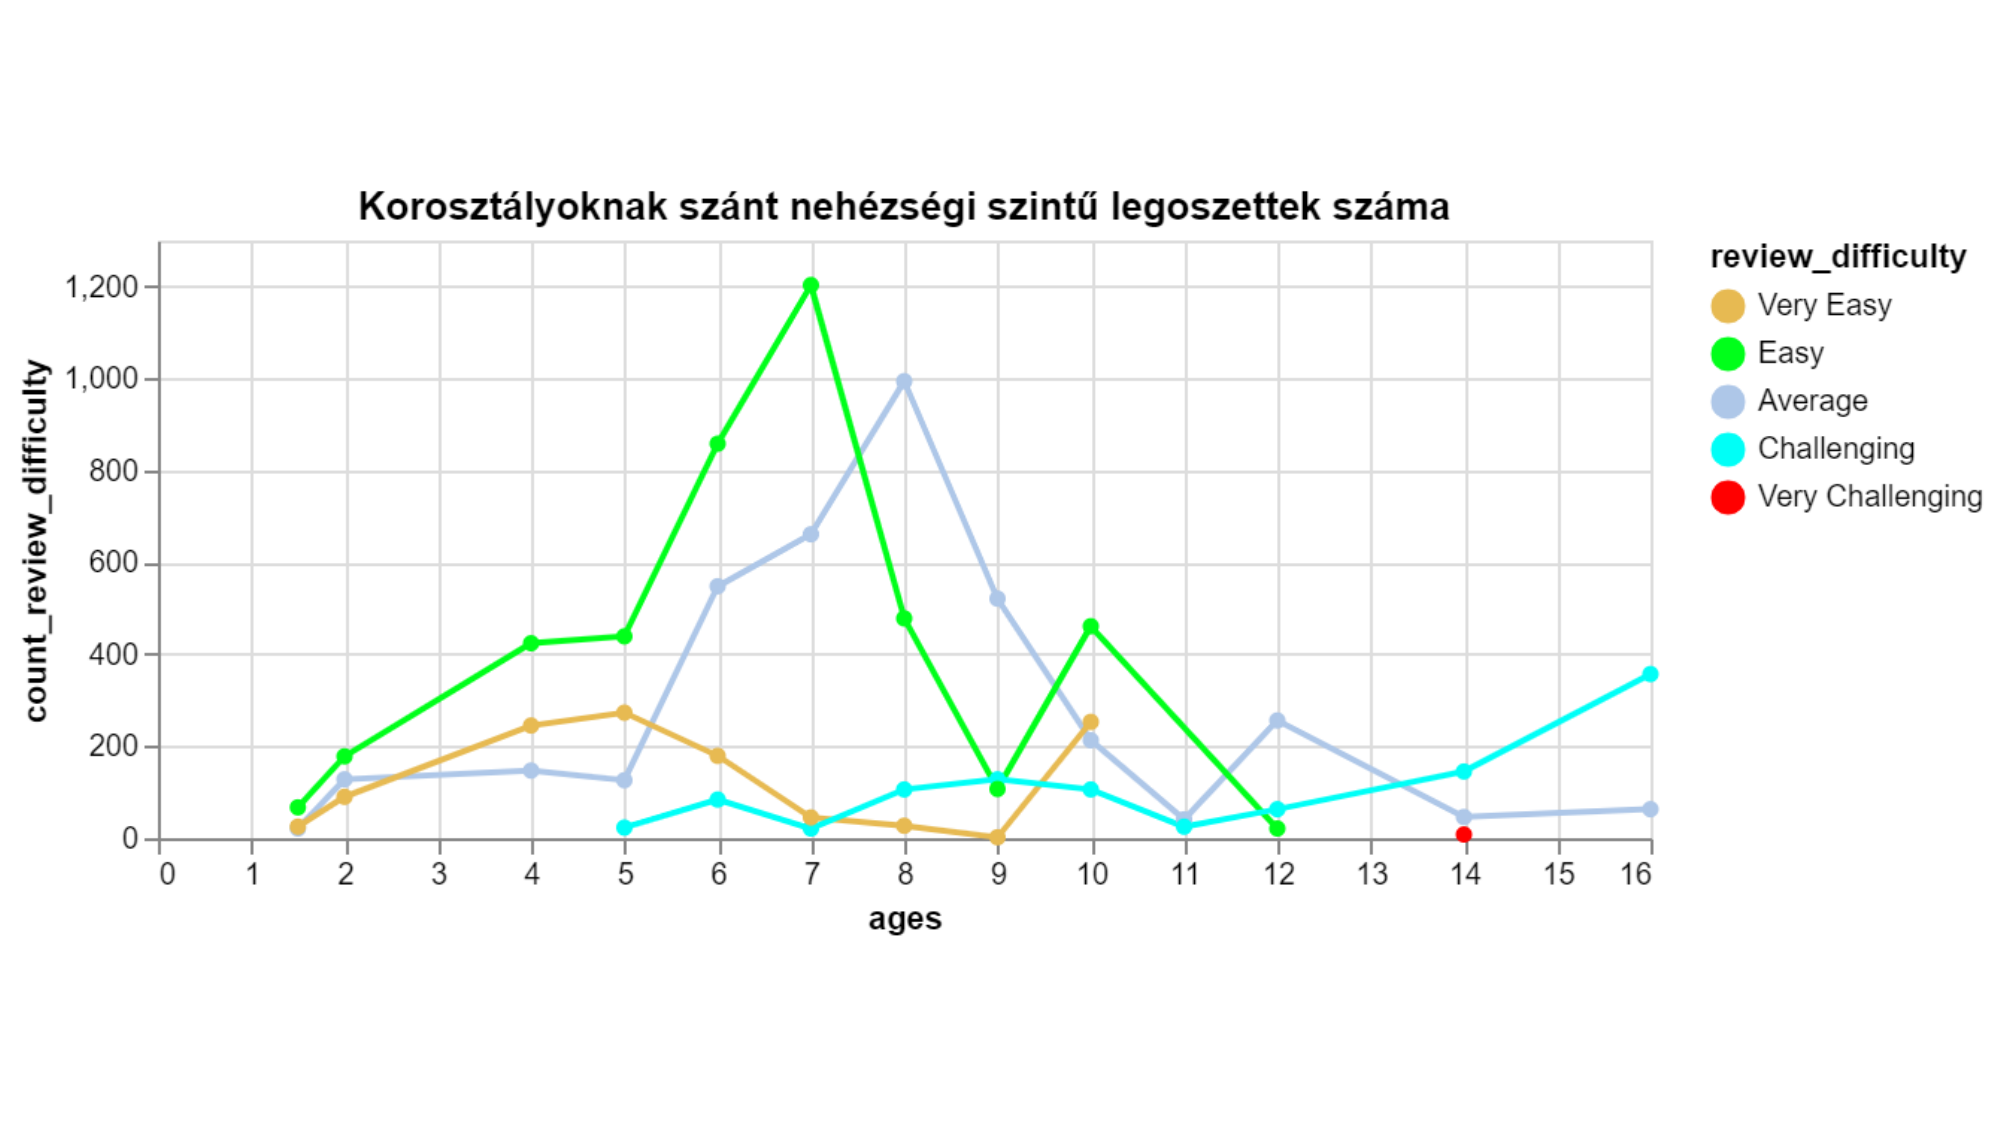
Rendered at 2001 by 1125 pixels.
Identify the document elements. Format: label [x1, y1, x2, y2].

picture [0, 175, 2000, 949]
